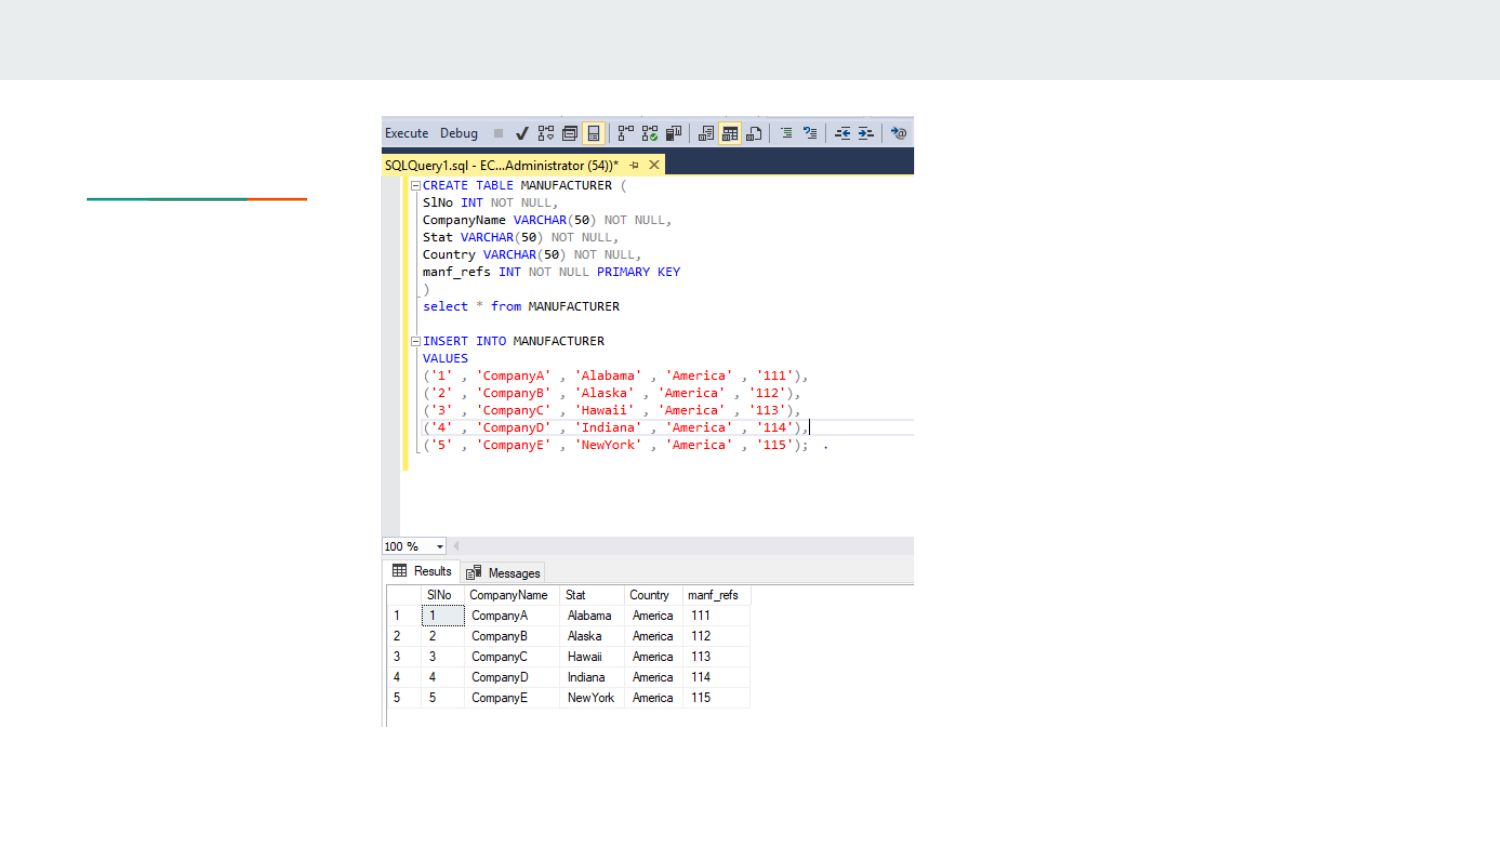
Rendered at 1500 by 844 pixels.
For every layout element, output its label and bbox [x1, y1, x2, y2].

picture [381, 116, 915, 728]
